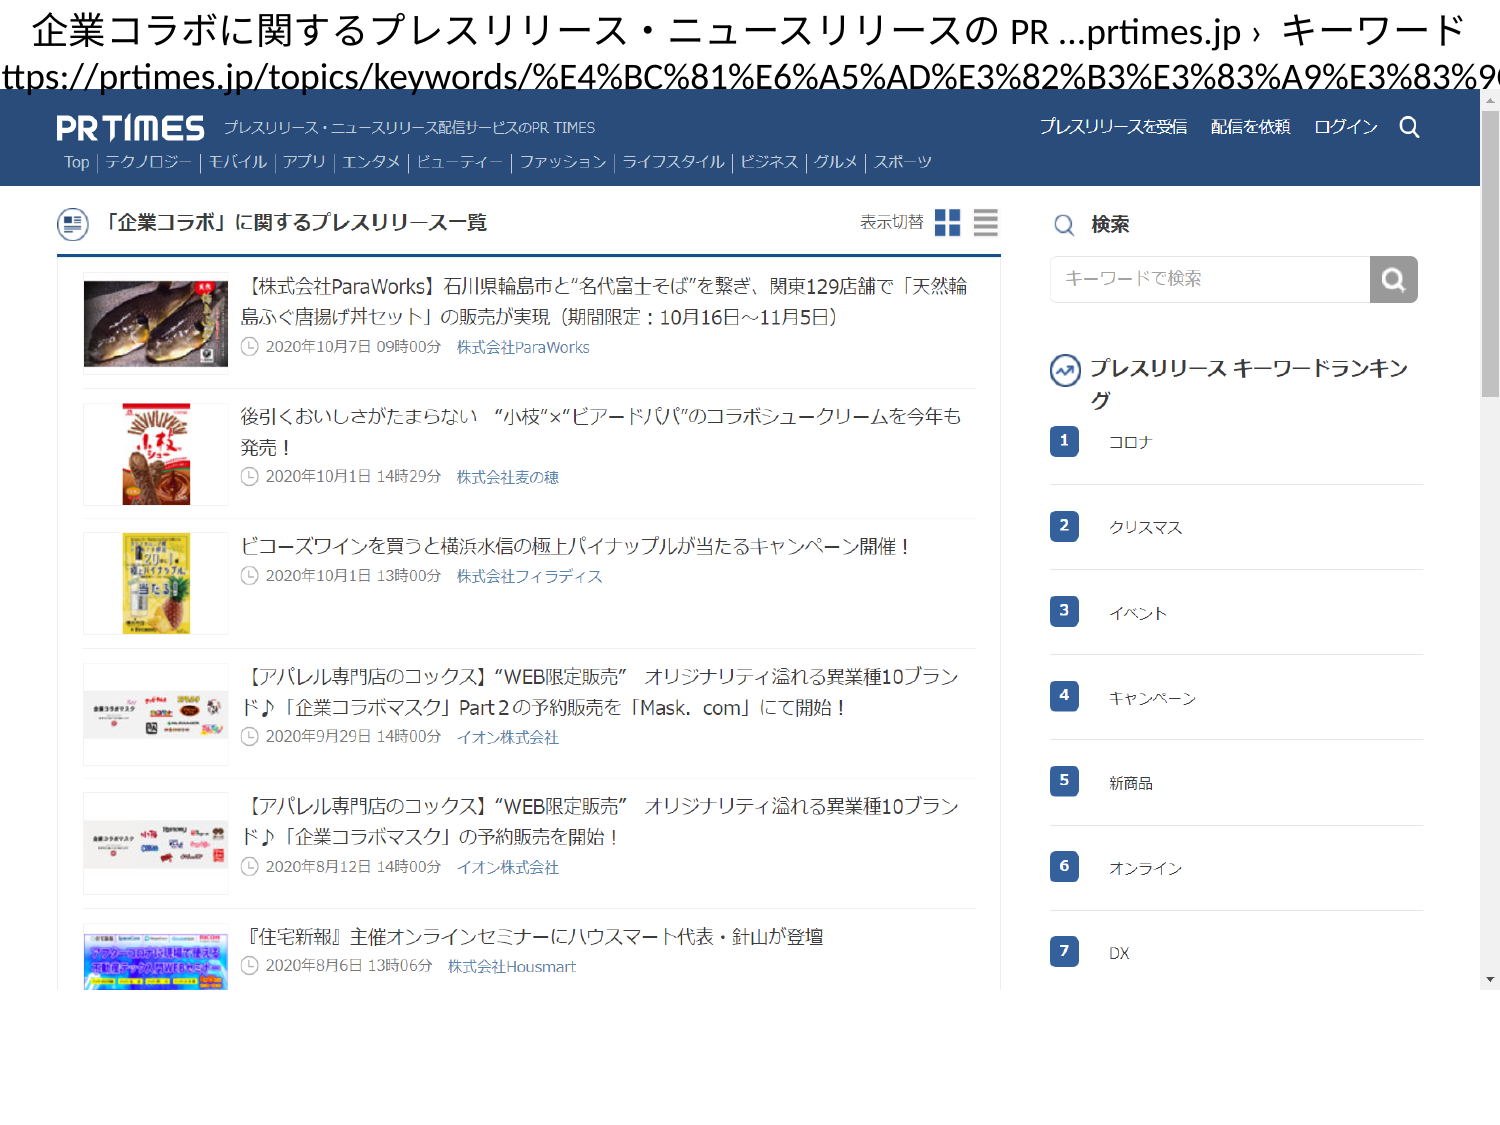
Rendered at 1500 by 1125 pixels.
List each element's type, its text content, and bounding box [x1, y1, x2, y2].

picture [0, 89, 1500, 991]
text_box 企業コラボに関するプレスリリース・ニュースリリースのPR ...prtimes.jp › キーワード [16, 0, 1484, 44]
text_box https://prtimes.jp/topics/keywords/%E4%BC%81%E6%A5%AD%E3%82%B3%E3%83%A9%E3%83%9C [0, 44, 1500, 89]
